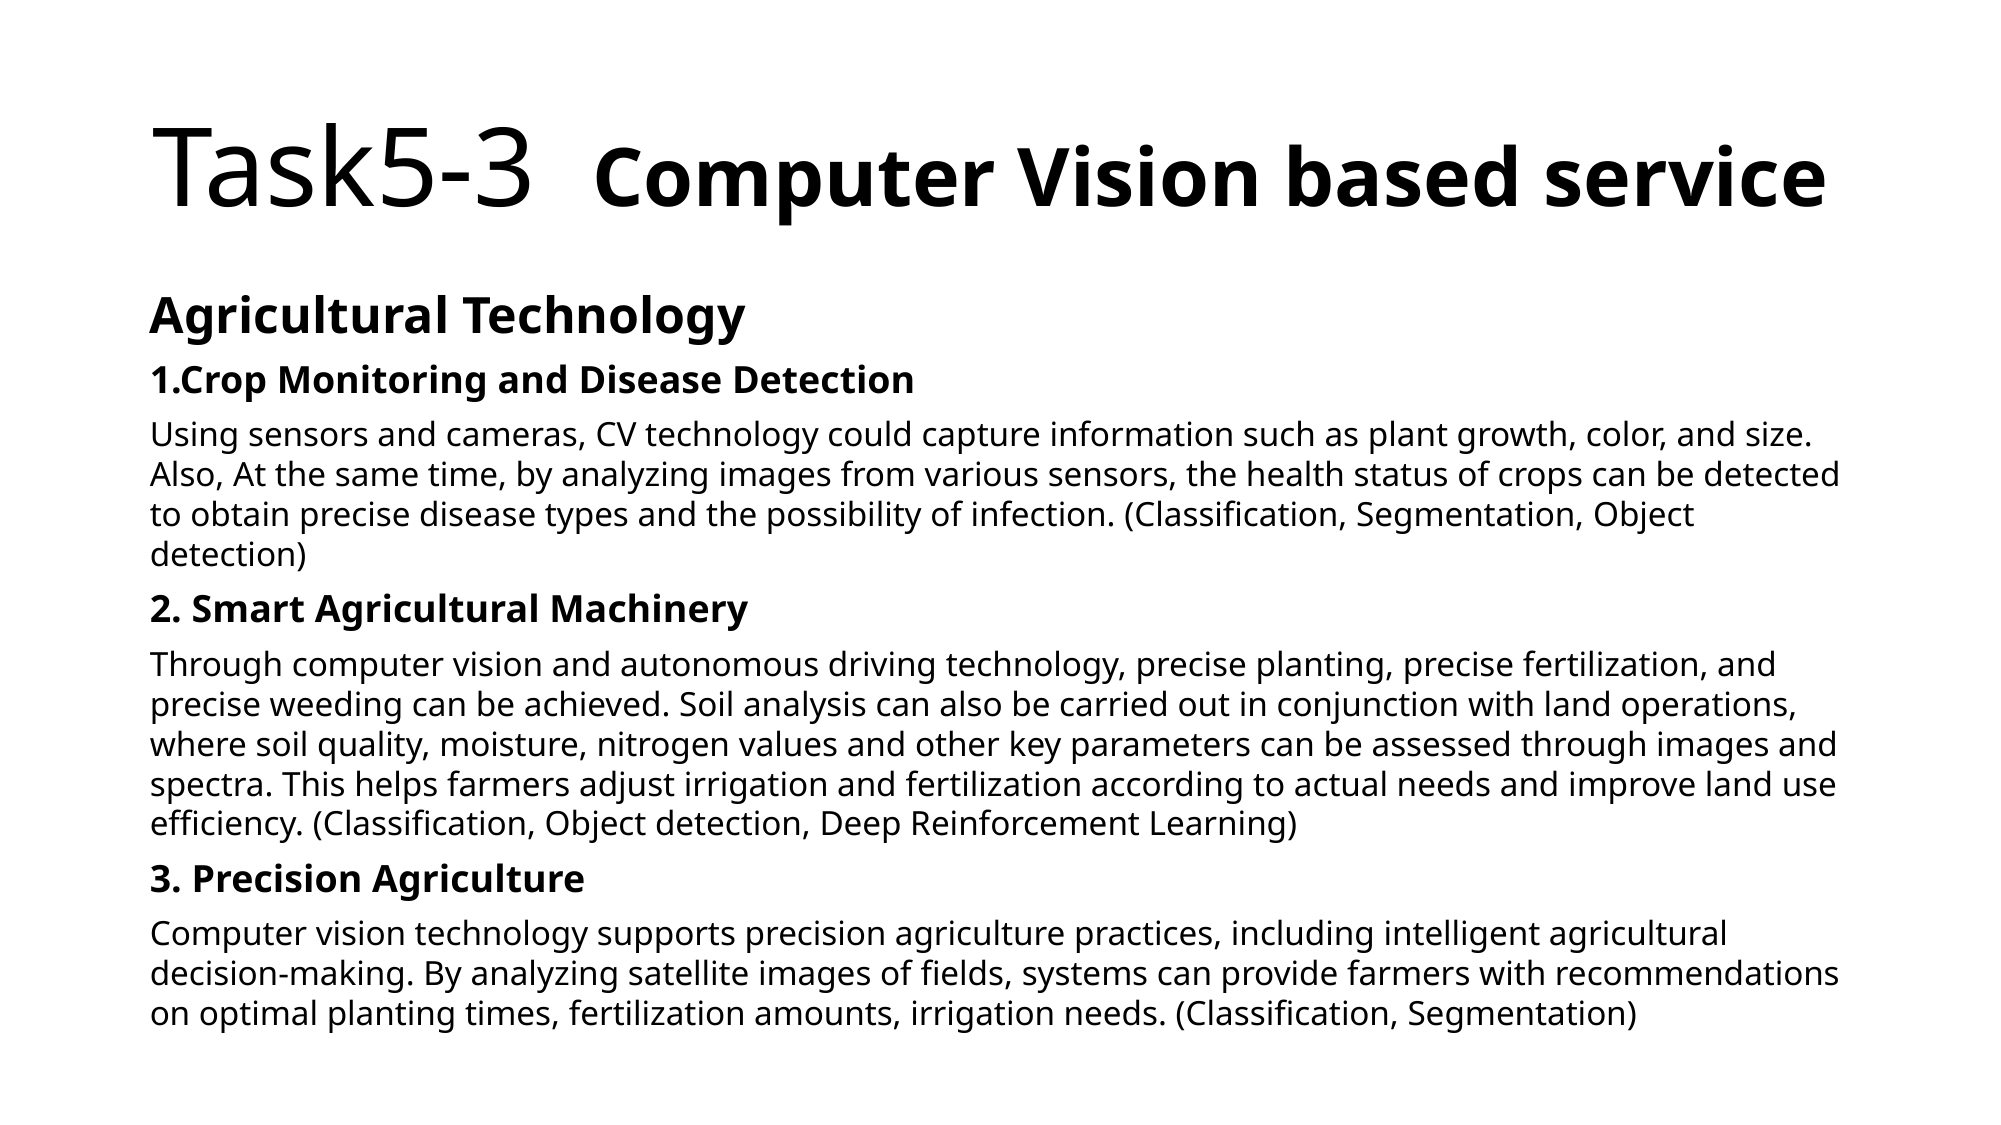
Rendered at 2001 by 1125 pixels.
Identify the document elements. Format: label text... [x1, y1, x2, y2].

title Task5-3 Computer Vision based service [137, 62, 1863, 275]
text_box Agricultural Technology 1.Crop Monitoring and Disease Detection Using sensors and cameras, CV technology could capture information such as plant growth, color, and size. Also, At the same time, by analyzing images from various sensors, the health status of crops can be detected to obtain precise disease types and the possibility of infection. (Classification, Segmentation, Object detection) 2. Smart Agricultural Machinery Through computer vision and autonomous driving technology, precise planting, precise fertilization, and precise weeding can be achieved. Soil analysis can also be carried out in conjunction with land operations, where soil quality, moisture, nitrogen values and other key parameters can be assessed through images and spectra. This helps farmers adjust irrigation and fertilization according to actual needs and improve land use efficiency. (Classification, Object detection, Deep Reinforcement Learning) 3. Precision Agriculture Computer vision technology supports precision agriculture practices, including intelligent agricultural decision-making. By analyzing satellite images of fields, systems can provide farmers with recommendations on optimal planting times, fertilization amounts, irrigation needs. (Classification, Segmentation) [135, 275, 1863, 1048]
text_box [100, 259, 1687, 1009]
